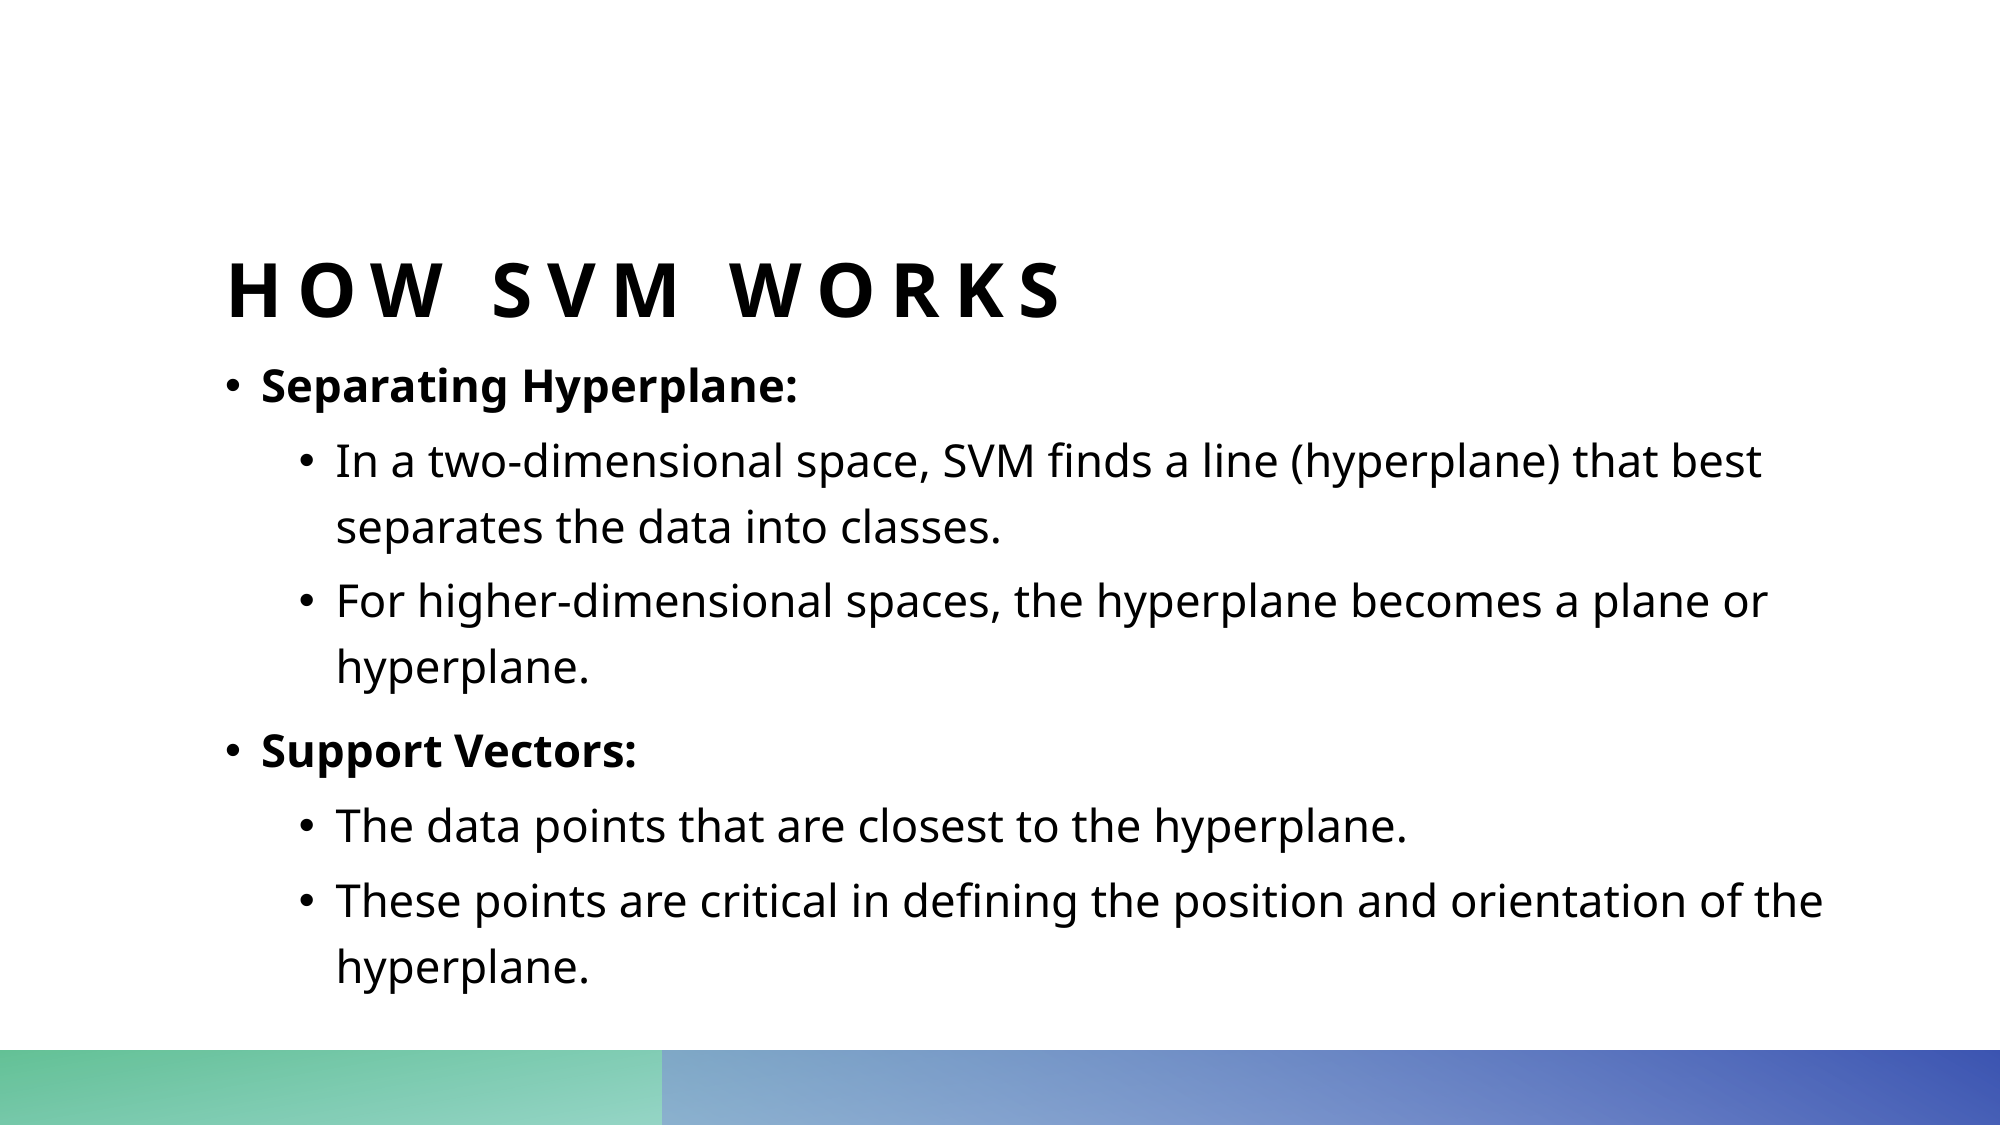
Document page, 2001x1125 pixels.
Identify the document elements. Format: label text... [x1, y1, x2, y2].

list Separating Hyperplane: In a two-dimensional space, SVM finds a line (hyperplane) that best separates the data into classes. For higher-dimensional spaces, the hyperplane becomes a plane or hyperplane. Support Vectors: The data points that are closest to the hyperplane. These points are critical in defining the position and orientation of the hyperplane. [225, 346, 1905, 996]
title How SVM works [225, 130, 1905, 333]
